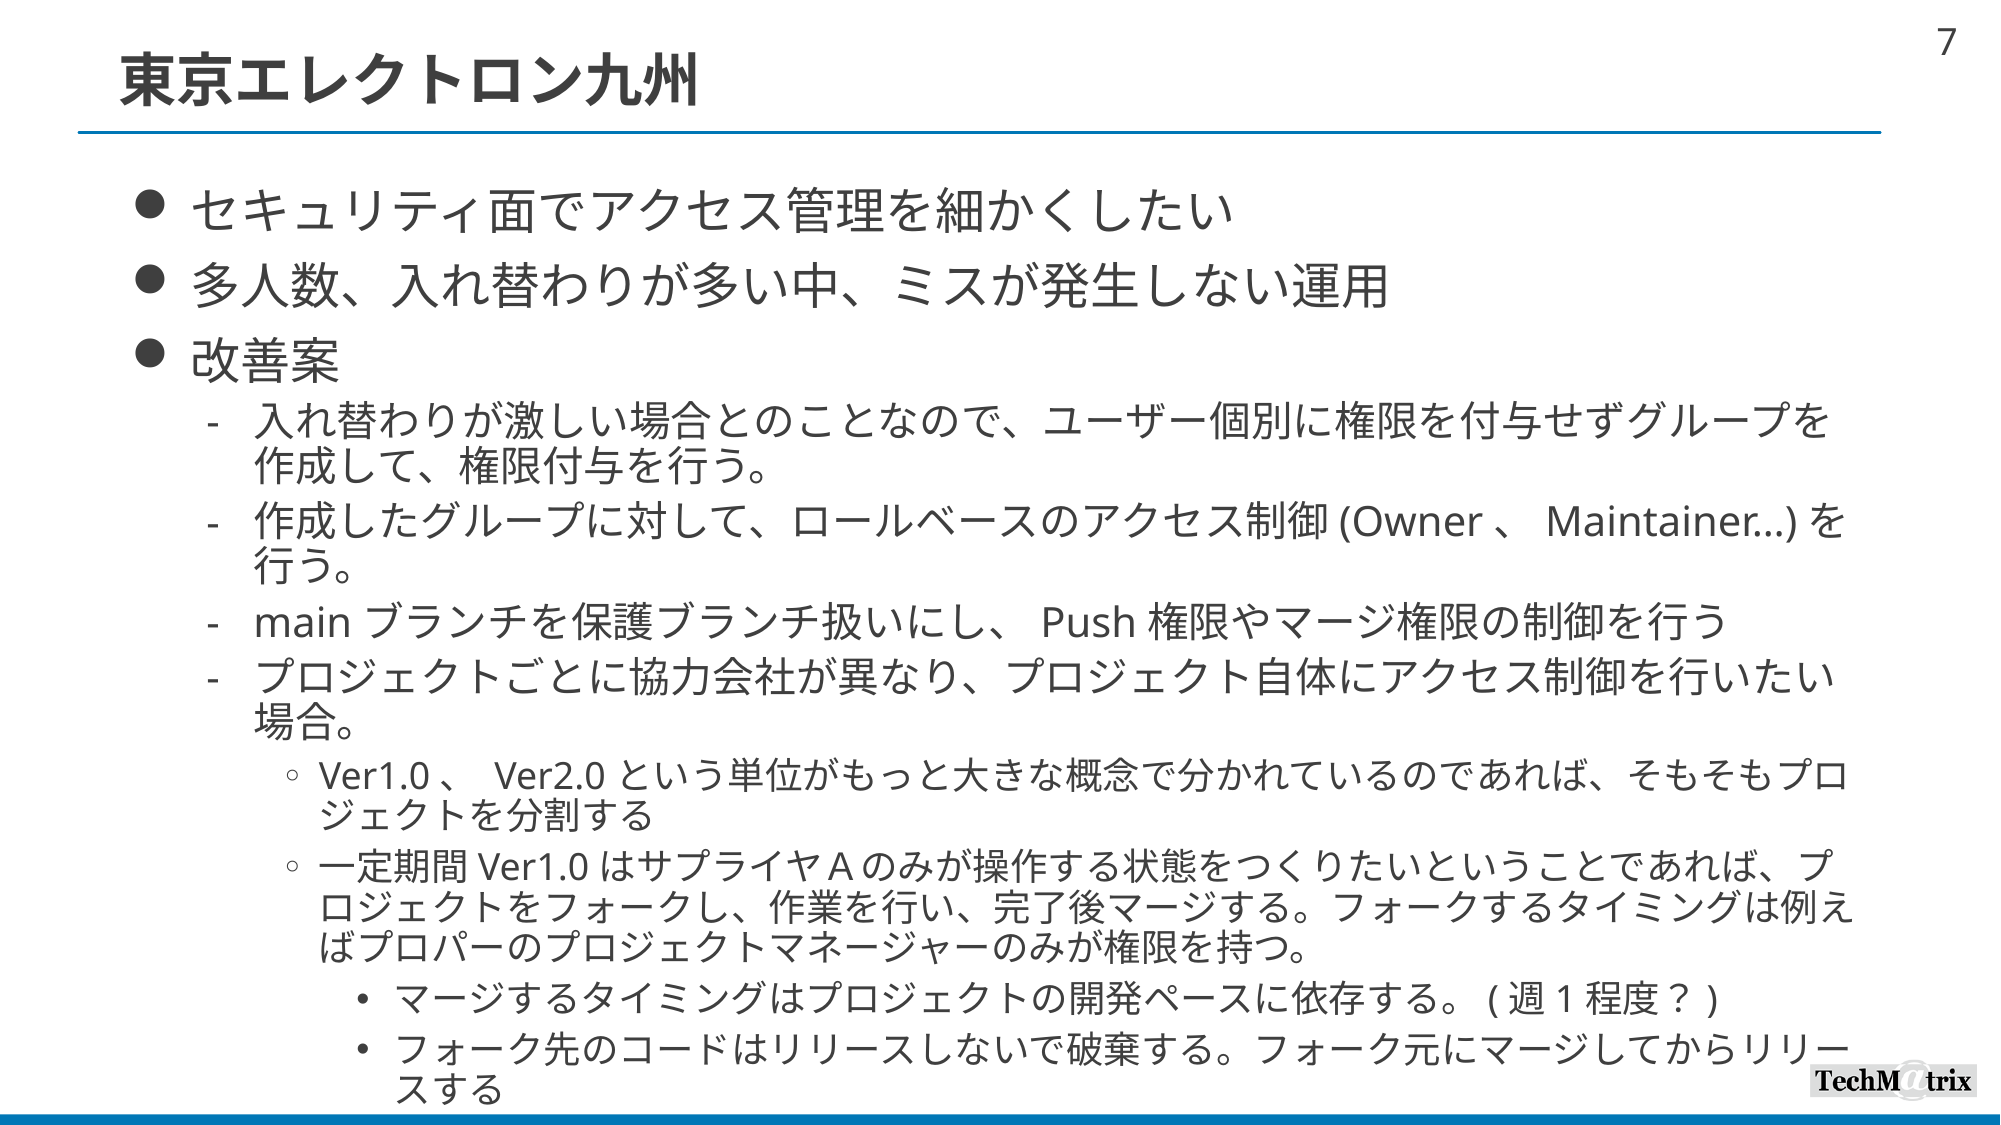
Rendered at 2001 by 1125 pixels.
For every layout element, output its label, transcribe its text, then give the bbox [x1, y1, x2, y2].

list セキュリティ面でアクセス管理を細かくしたい 多人数、入れ替わりが多い中、ミスが発生しない運用 改善案 入れ替わりが激しい場合とのことなので、ユーザー個別に権限を付与せずグループを作成して、権限付与を行う。 作成したグループに対して、ロールベースのアクセス制御(Owner、Maintainer…)を行う。 mainブランチを保護ブランチ扱いにし、Push権限やマージ権限の制御を行う プロジェクトごとに協力会社が異なり、プロジェクト自体にアクセス制御を行いたい場合。 Ver1.0、 Ver2.0という単位がもっと大きな概念で分かれているのであれば、そもそもプロジェクトを分割する 一定期間Ver1.0はサプライヤＡのみが操作する状態をつくりたいということであれば、プロジェクトをフォークし、作業を行い、完了後マージする。フォークするタイミングは例えばプロパーのプロジェクトマネージャーのみが権限を持つ。 マージするタイミングはプロジェクトの開発ペースに依存する。(週1程度？) フォーク先のコードはリリースしないで破棄する。フォーク元にマージしてからリリースする [116, 178, 1884, 1056]
picture [1795, 1048, 1991, 1112]
title 東京エレクトロン九州 [118, 27, 1882, 123]
